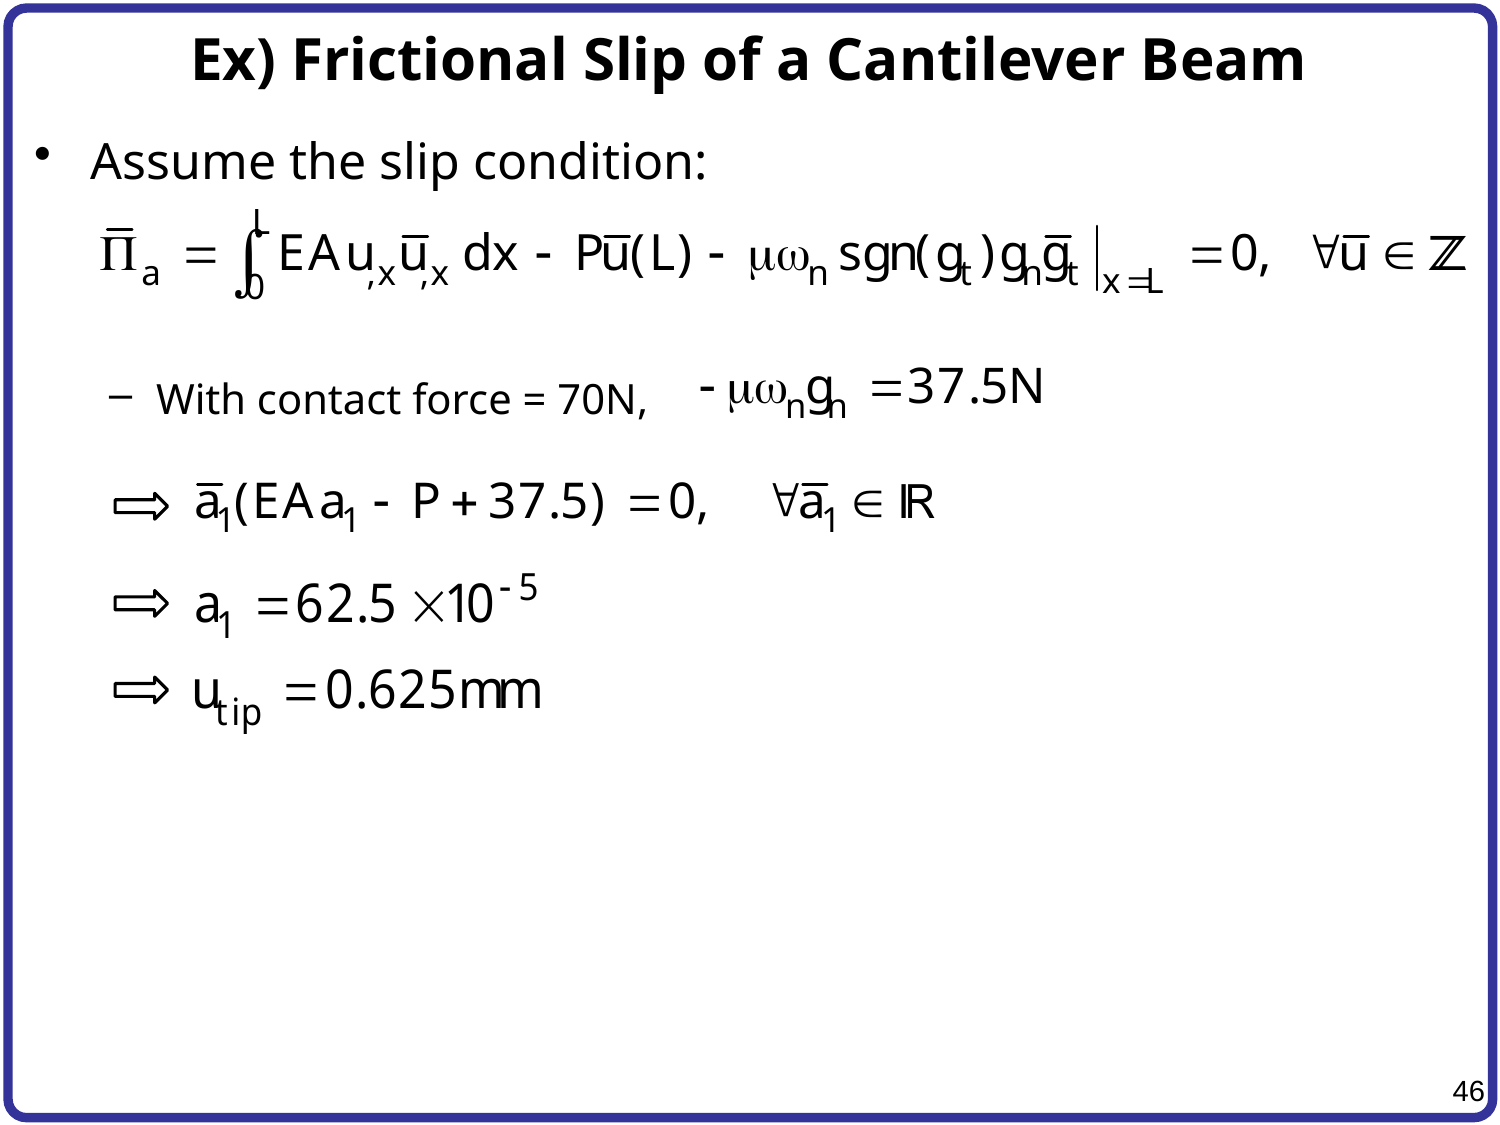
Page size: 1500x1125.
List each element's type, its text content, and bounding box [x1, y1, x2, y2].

list Assume the slip condition: With contact force = 70N, [18, 121, 1481, 1086]
text_box [115, 493, 168, 520]
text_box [190, 561, 544, 645]
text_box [695, 354, 1052, 425]
title Ex) Frictional Slip of a Cantilever Beam [6, 7, 1492, 106]
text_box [96, 197, 1466, 306]
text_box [190, 468, 939, 539]
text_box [190, 655, 539, 741]
text_box [115, 590, 168, 617]
text_box [115, 677, 168, 703]
